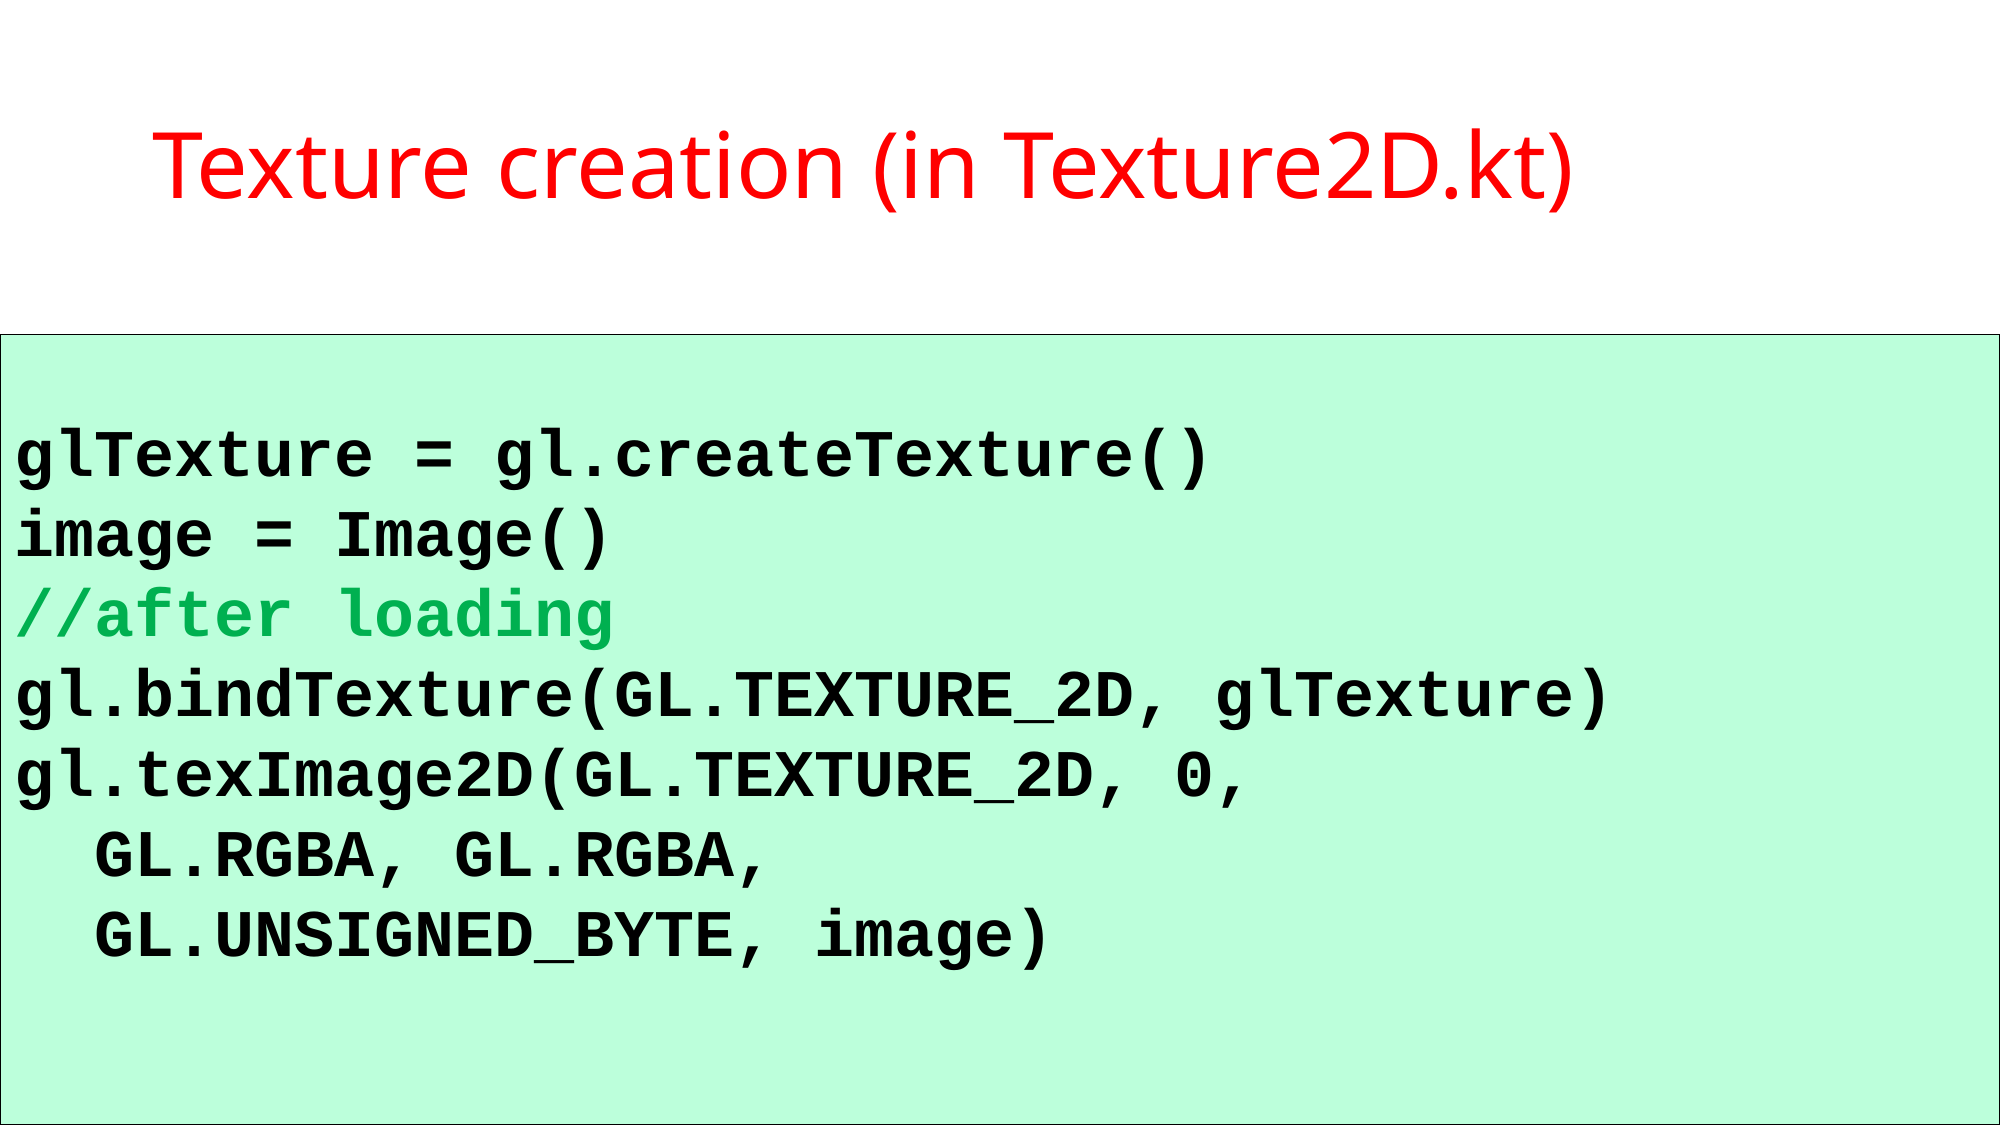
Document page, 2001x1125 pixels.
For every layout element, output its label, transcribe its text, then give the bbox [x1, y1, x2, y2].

text_box glTexture = gl.createTexture() image = Image() //after loading gl.bindTexture(GL.TEXTURE_2D, glTexture) gl.texImage2D(GL.TEXTURE_2D, 0, GL.RGBA, GL.RGBA, GL.UNSIGNED_BYTE, image) [0, 334, 2000, 1125]
title Texture creation (in Texture2D.kt) [137, 59, 1863, 278]
